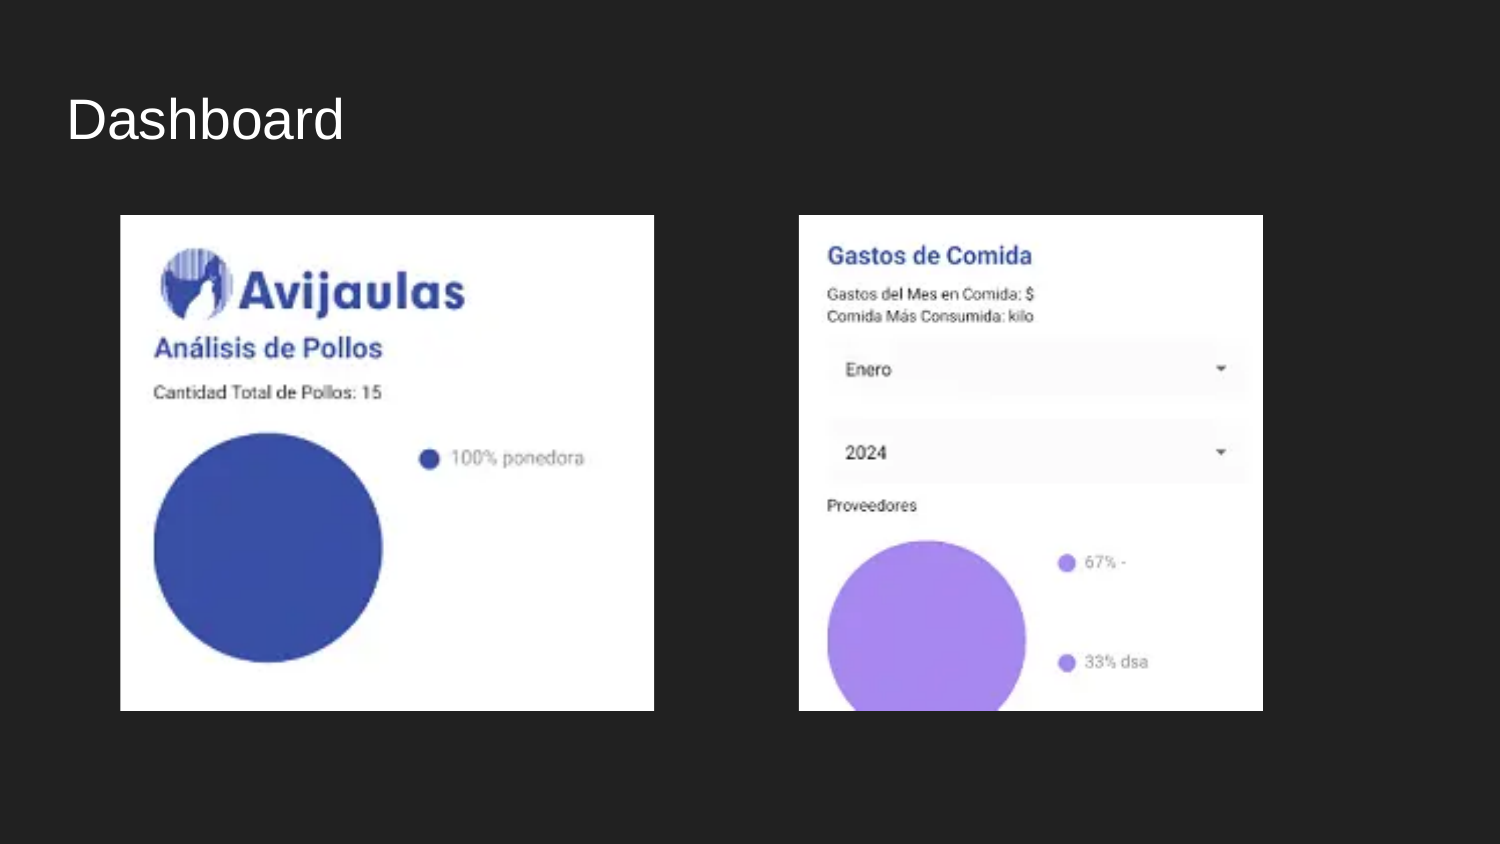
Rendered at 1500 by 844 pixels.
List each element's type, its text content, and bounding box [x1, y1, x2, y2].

picture [120, 215, 655, 711]
picture [798, 215, 1263, 711]
title Dashboard [51, 72, 1449, 167]
